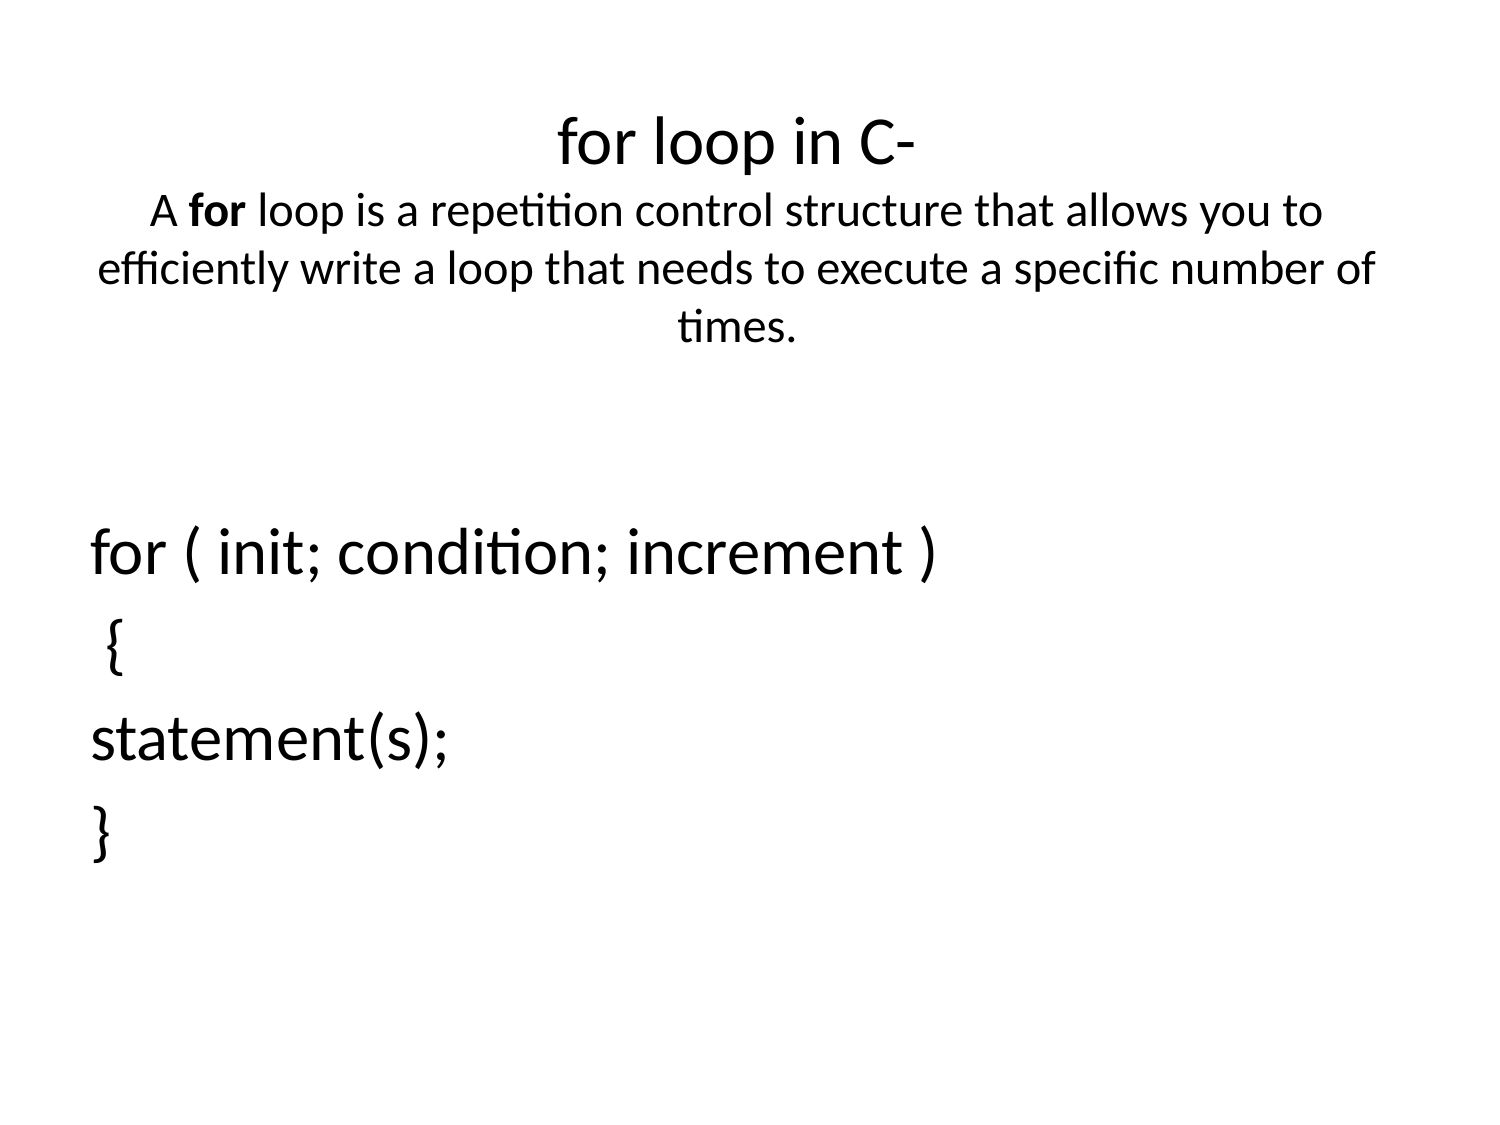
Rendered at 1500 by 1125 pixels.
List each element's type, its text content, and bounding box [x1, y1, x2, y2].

title for loop in C- A for loop is a repetition control structure that allows you to efficiently write a loop that needs to execute a specific number of times. [62, 87, 1413, 443]
list for ( init; condition; increment ) { statement(s); } [75, 500, 1425, 1005]
